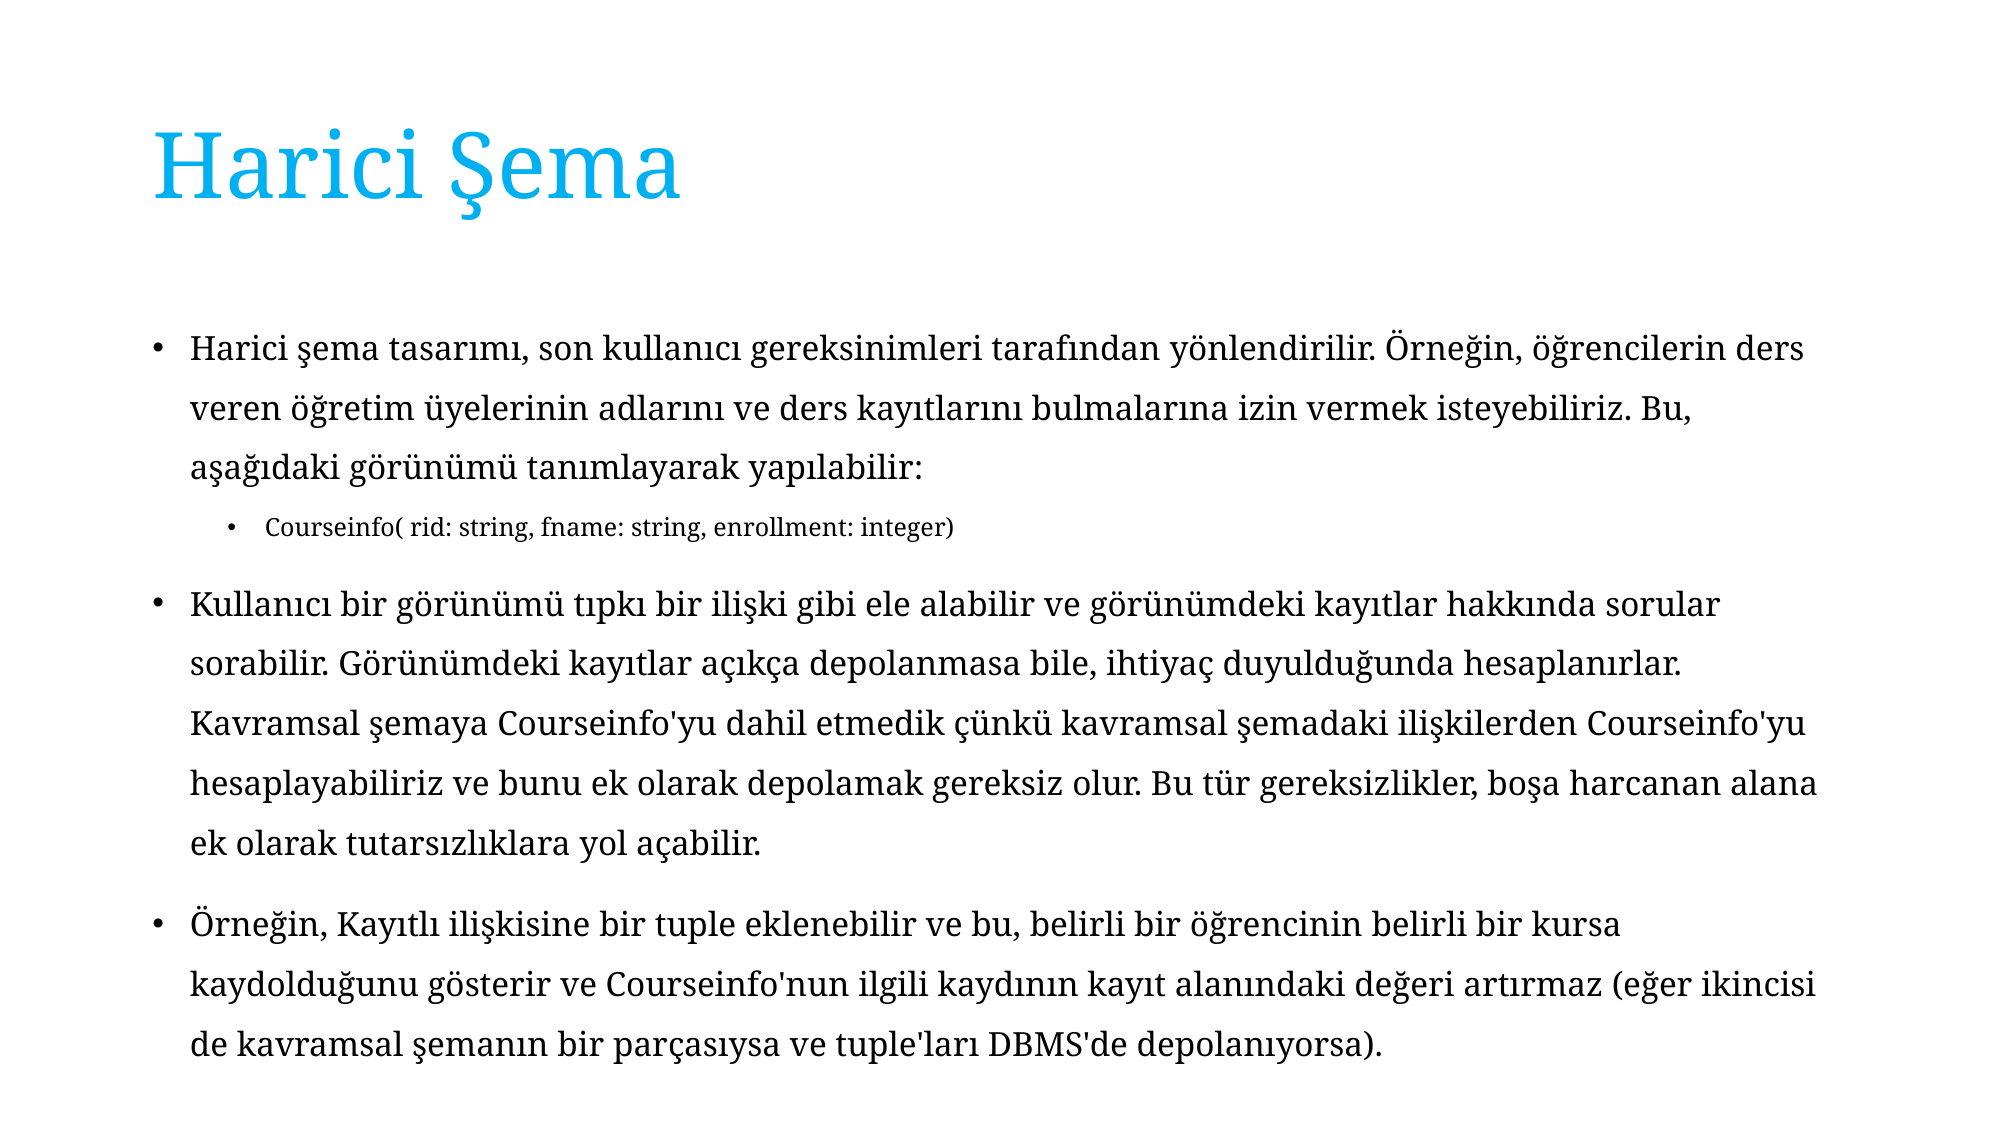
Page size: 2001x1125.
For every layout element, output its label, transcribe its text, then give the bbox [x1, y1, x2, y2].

list Harici şema tasarımı, son kullanıcı gereksinimleri tarafından yönlendirilir. Örneğin, öğrencilerin ders veren öğretim üyelerinin adlarını ve ders kayıtlarını bulmalarına izin vermek isteyebiliriz. Bu, aşağıdaki görünümü tanımlayarak yapılabilir: Courseinfo( rid: string, fname: string, enrollment: integer) Kullanıcı bir görünümü tıpkı bir ilişki gibi ele alabilir ve görünümdeki kayıtlar hakkında sorular sorabilir. Görünümdeki kayıtlar açıkça depolanmasa bile, ihtiyaç duyulduğunda hesaplanırlar. Kavramsal şemaya Courseinfo'yu dahil etmedik çünkü kavramsal şemadaki ilişkilerden Courseinfo'yu hesaplayabiliriz ve bunu ek olarak depolamak gereksiz olur. Bu tür gereksizlikler, boşa harcanan alana ek olarak tutarsızlıklara yol açabilir. Örneğin, Kayıtlı ilişkisine bir tuple eklenebilir ve bu, belirli bir öğrencinin belirli bir kursa kaydolduğunu gösterir ve Courseinfo'nun ilgili kaydının kayıt alanındaki değeri artırmaz (eğer ikincisi de kavramsal şemanın bir parçasıysa ve tuple'ları DBMS'de depolanıyorsa). [137, 299, 1863, 1014]
title Harici Şema [137, 59, 1863, 278]
